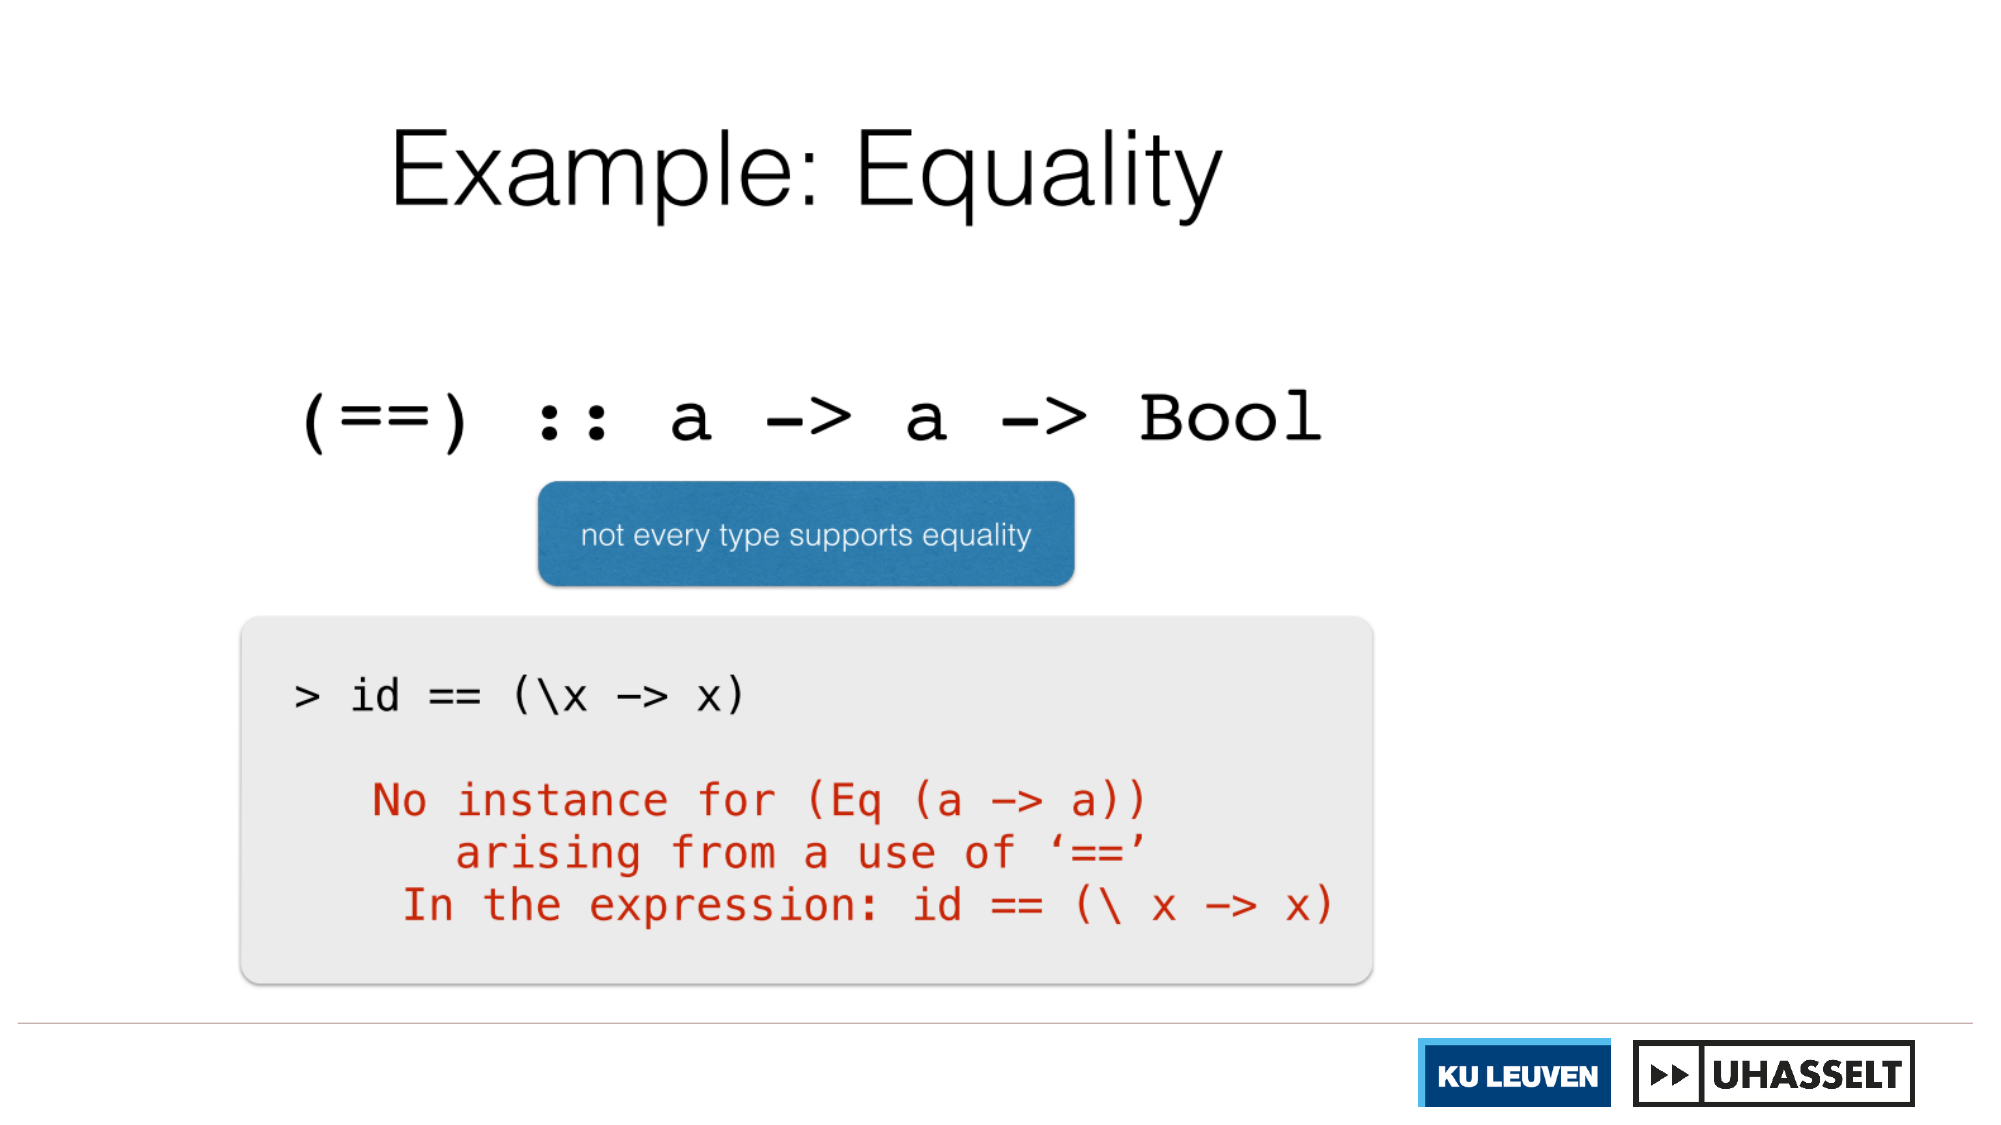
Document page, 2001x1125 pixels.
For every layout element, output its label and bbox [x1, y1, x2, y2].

list [137, 9, 1476, 1014]
picture [1418, 1038, 1611, 1107]
picture [1633, 1040, 1915, 1107]
